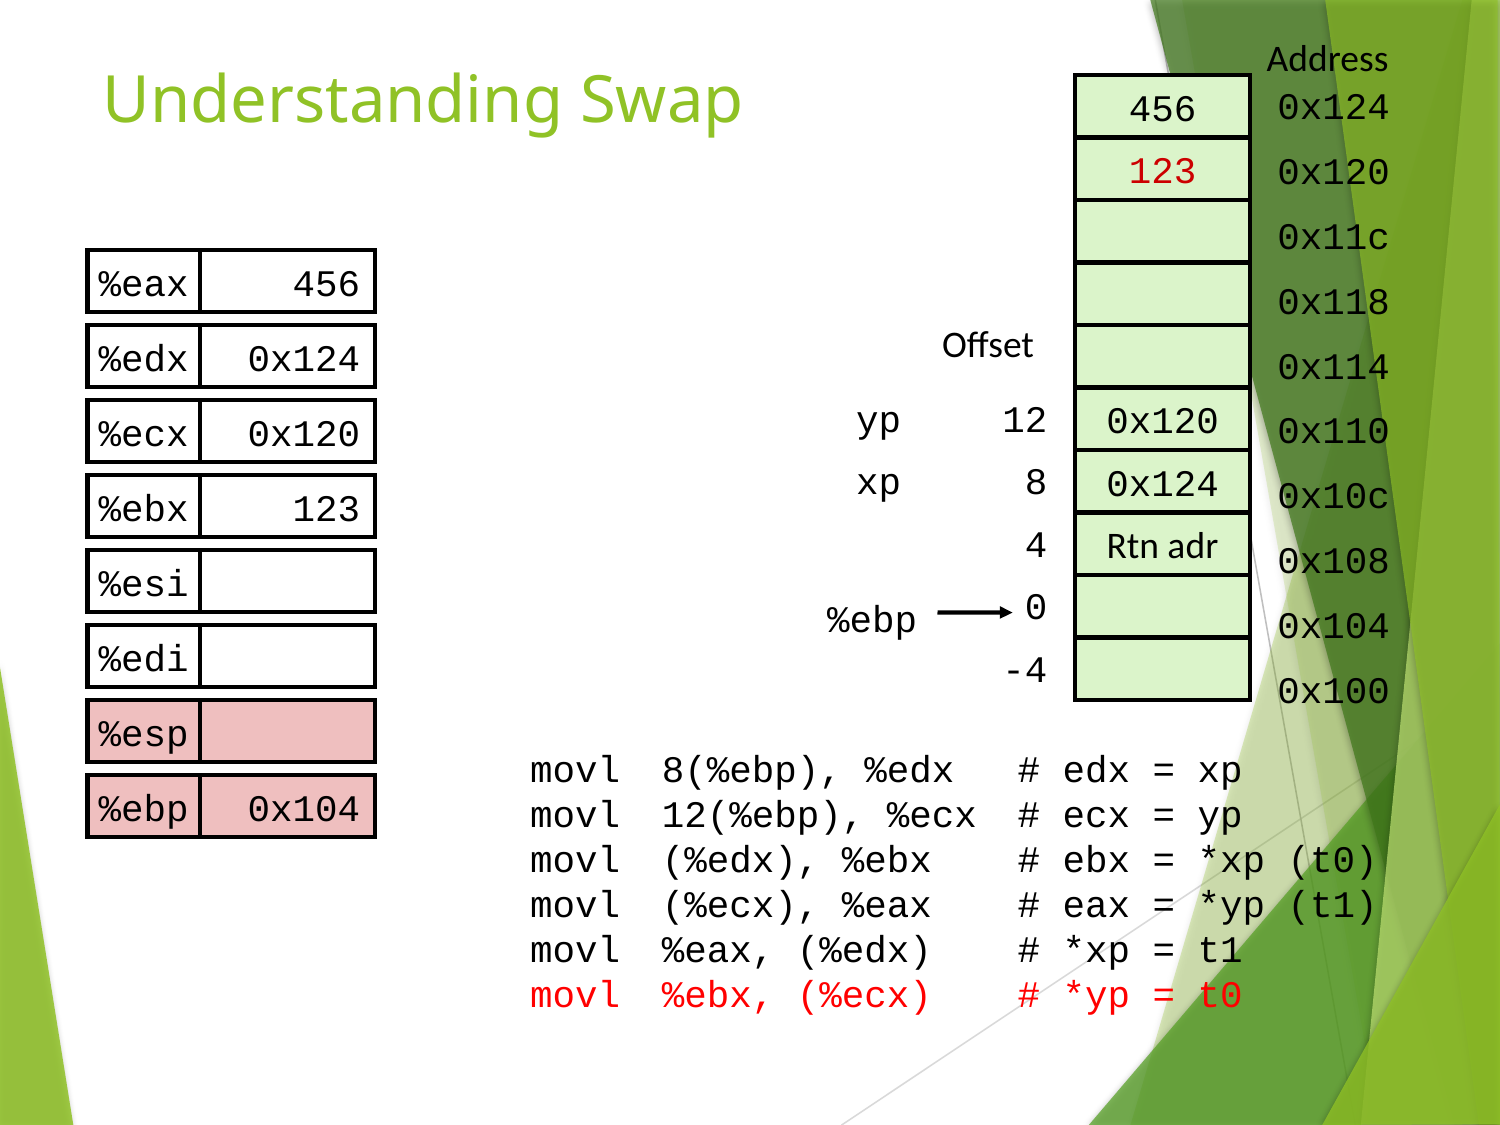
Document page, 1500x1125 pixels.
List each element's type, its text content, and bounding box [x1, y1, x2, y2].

text_box 123 [204, 474, 375, 538]
text_box 4 [987, 512, 1085, 573]
text_box [1074, 574, 1250, 637]
text_box 0x120 [204, 399, 375, 463]
text_box 456 [201, 249, 375, 313]
title Understanding Swap [87, 50, 1134, 144]
text_box [1074, 637, 1250, 700]
text_box 8 [987, 449, 1085, 510]
text_box 12 [987, 387, 1085, 448]
text_box [1074, 324, 1250, 388]
text_box xp [825, 449, 933, 510]
text_box 0x120 [1262, 139, 1463, 200]
text_box 0x104 [1262, 593, 1463, 654]
text_box [1074, 199, 1250, 262]
text_box 0x110 [1262, 399, 1463, 459]
text_box 0x118 [1262, 269, 1463, 330]
text_box Address [1251, 26, 1404, 87]
text_box Offset [927, 312, 1049, 373]
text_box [86, 249, 201, 838]
text_box yp [825, 387, 933, 448]
text_box %ebp [812, 587, 933, 648]
text_box -4 [987, 637, 1085, 698]
text_box 0x104 [204, 774, 375, 838]
text_box 0x120 [1074, 388, 1250, 449]
text_box [204, 699, 375, 763]
text_box 0x108 [1262, 528, 1463, 589]
text_box 123 [1074, 137, 1250, 199]
text_box 0x124 [1262, 74, 1463, 135]
text_box 0x114 [1262, 334, 1463, 395]
text_box 456 [1074, 74, 1250, 137]
text_box 0x100 [1262, 658, 1463, 719]
text_box [204, 549, 375, 613]
text_box 0x124 [204, 324, 375, 388]
text_box 0x11c [1262, 204, 1463, 265]
text_box 0 [987, 574, 1085, 635]
text_box Rtn adr [1074, 512, 1250, 574]
text_box [1074, 262, 1250, 324]
text_box 0x10c [1262, 463, 1463, 524]
text_box 0x124 [1074, 449, 1250, 512]
text_box movl 8(%ebp), %edx # edx = xp movl 12(%ebp), %ecx # ecx = yp movl (%edx), %ebx # ebx = *xp (t0) movl (%ecx), %eax # eax = *yp (t1) movl %eax, (%edx) # *xp = t1 movl %ebx, (%ecx) # *yp = t0 [449, 737, 1425, 1022]
text_box [204, 624, 375, 688]
